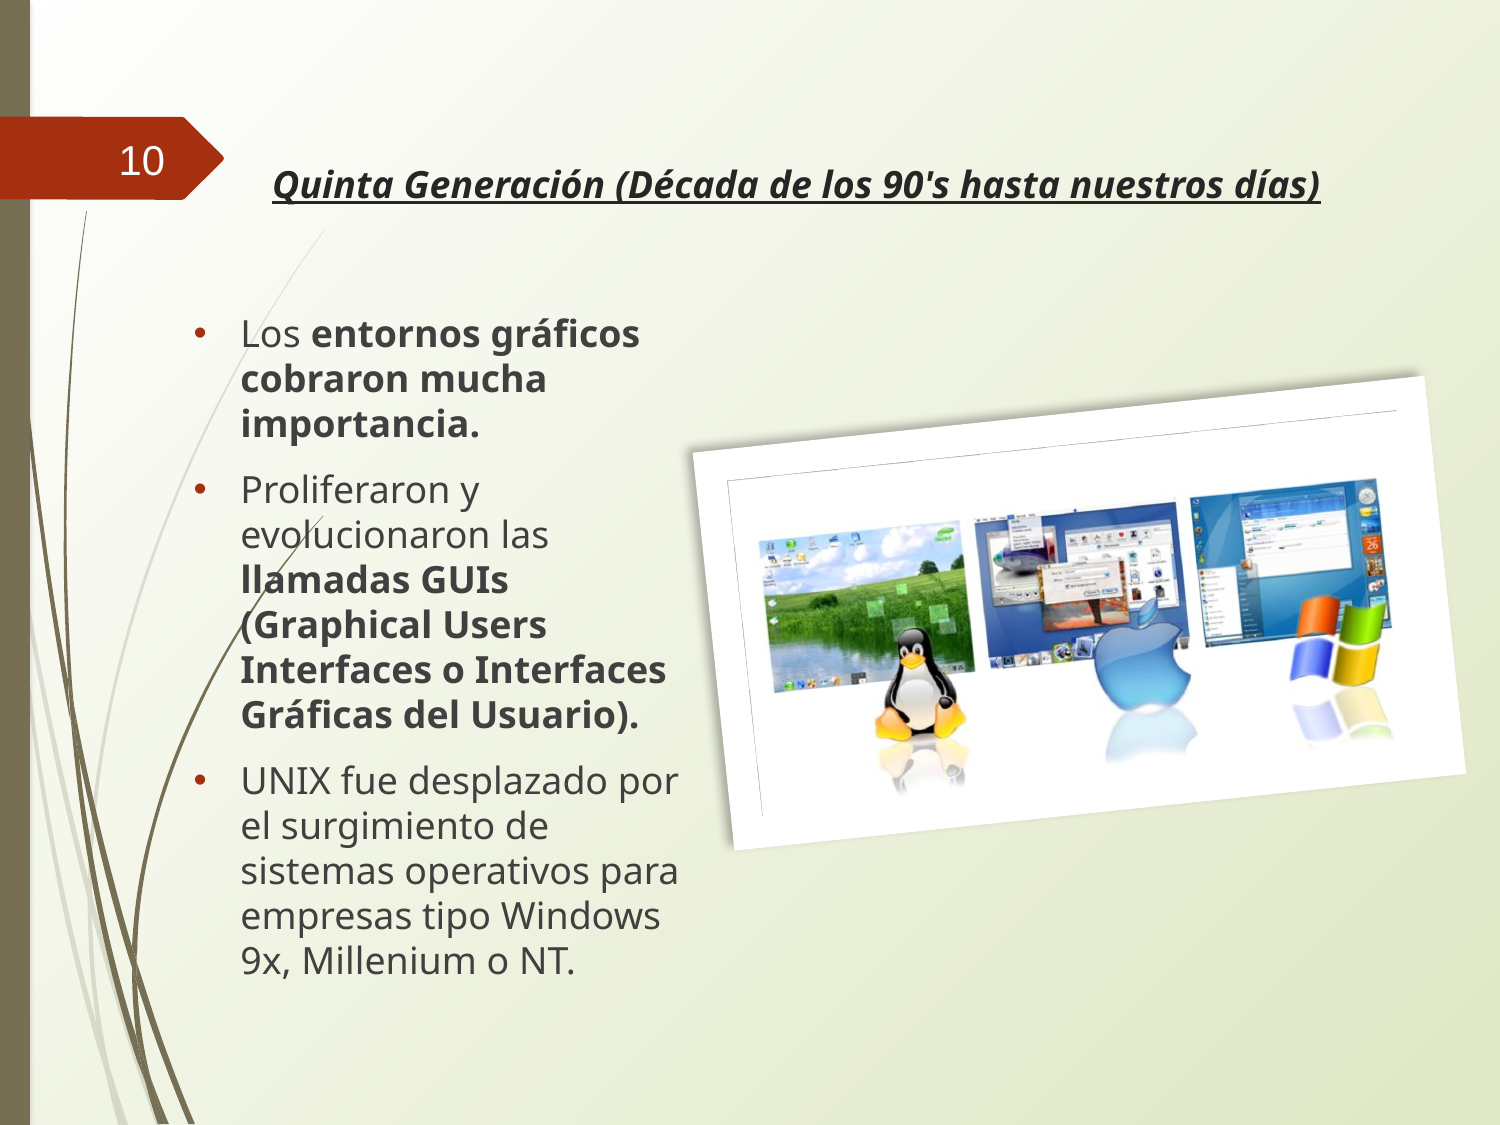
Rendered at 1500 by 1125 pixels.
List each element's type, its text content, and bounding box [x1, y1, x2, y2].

text_box Quinta Generación (Década de los 90's hasta nuestros días) [257, 102, 1416, 303]
picture [729, 412, 1431, 816]
text_box Los entornos gráficos cobraron mucha importancia. Proliferaron y evolucionaron las llamadas GUIs (Graphical Users Interfaces o Interfaces Gráficas del Usuario). UNIX fue desplazado por el surgimiento de sistemas operativos para empresas tipo Windows 9x, Millenium o NT. [178, 303, 700, 1072]
text_box 10 [83, 129, 180, 189]
